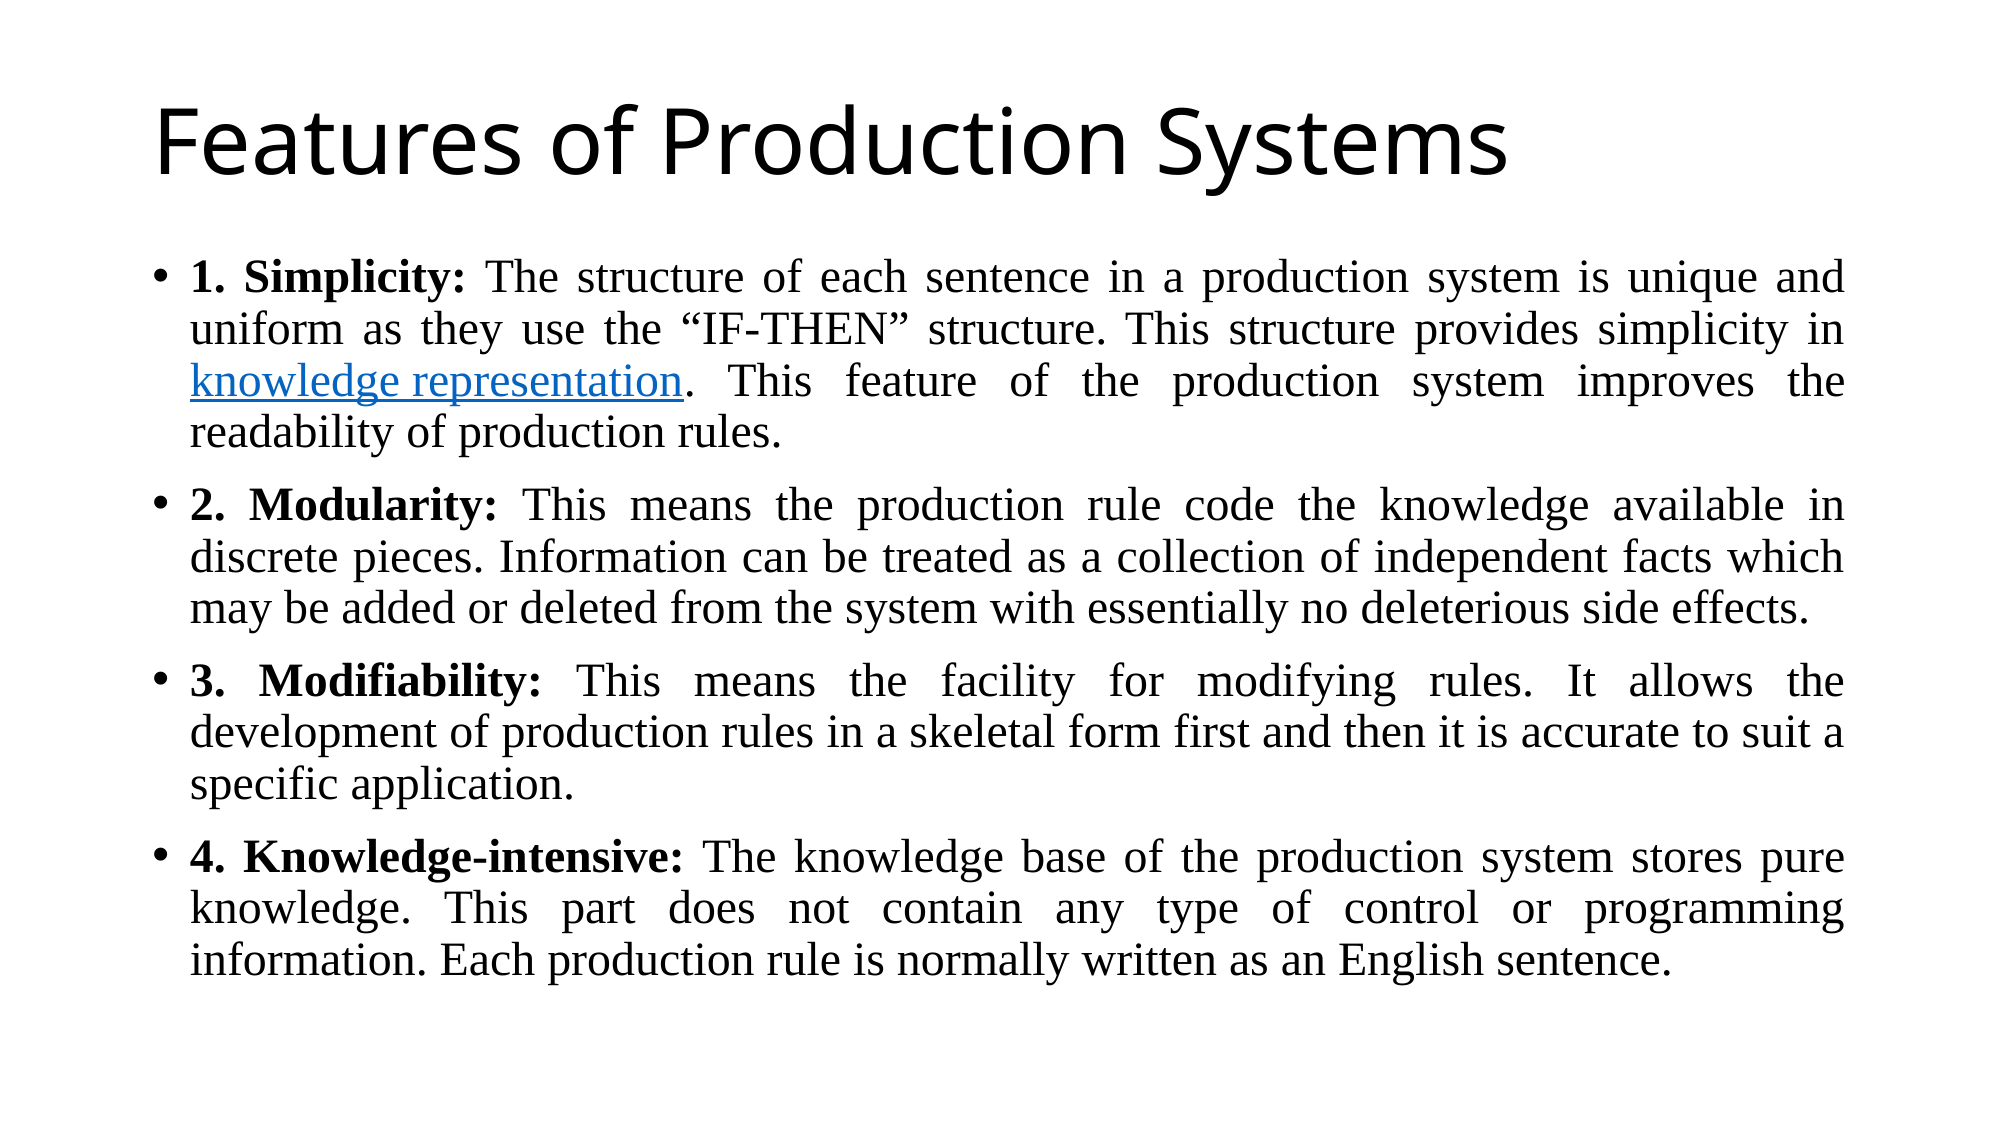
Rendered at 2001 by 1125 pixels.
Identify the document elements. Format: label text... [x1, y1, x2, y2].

title Features of Production Systems [137, 59, 1863, 231]
list 1. Simplicity: The structure of each sentence in a production system is unique and uniform as they use the “IF-THEN” structure. This structure provides simplicity in knowledge representation. This feature of the production system improves the readability of production rules. 2. Modularity: This means the production rule code the knowledge available in discrete pieces. Information can be treated as a collection of independent facts which may be added or deleted from the system with essentially no deleterious side effects. 3. Modifiability: This means the facility for modifying rules. It allows the development of production rules in a skeletal form first and then it is accurate to suit a specific application. 4. Knowledge-intensive: The knowledge base of the production system stores pure knowledge. This part does not contain any type of control or programming information. Each production rule is normally written as an English sentence. [137, 244, 1863, 1073]
